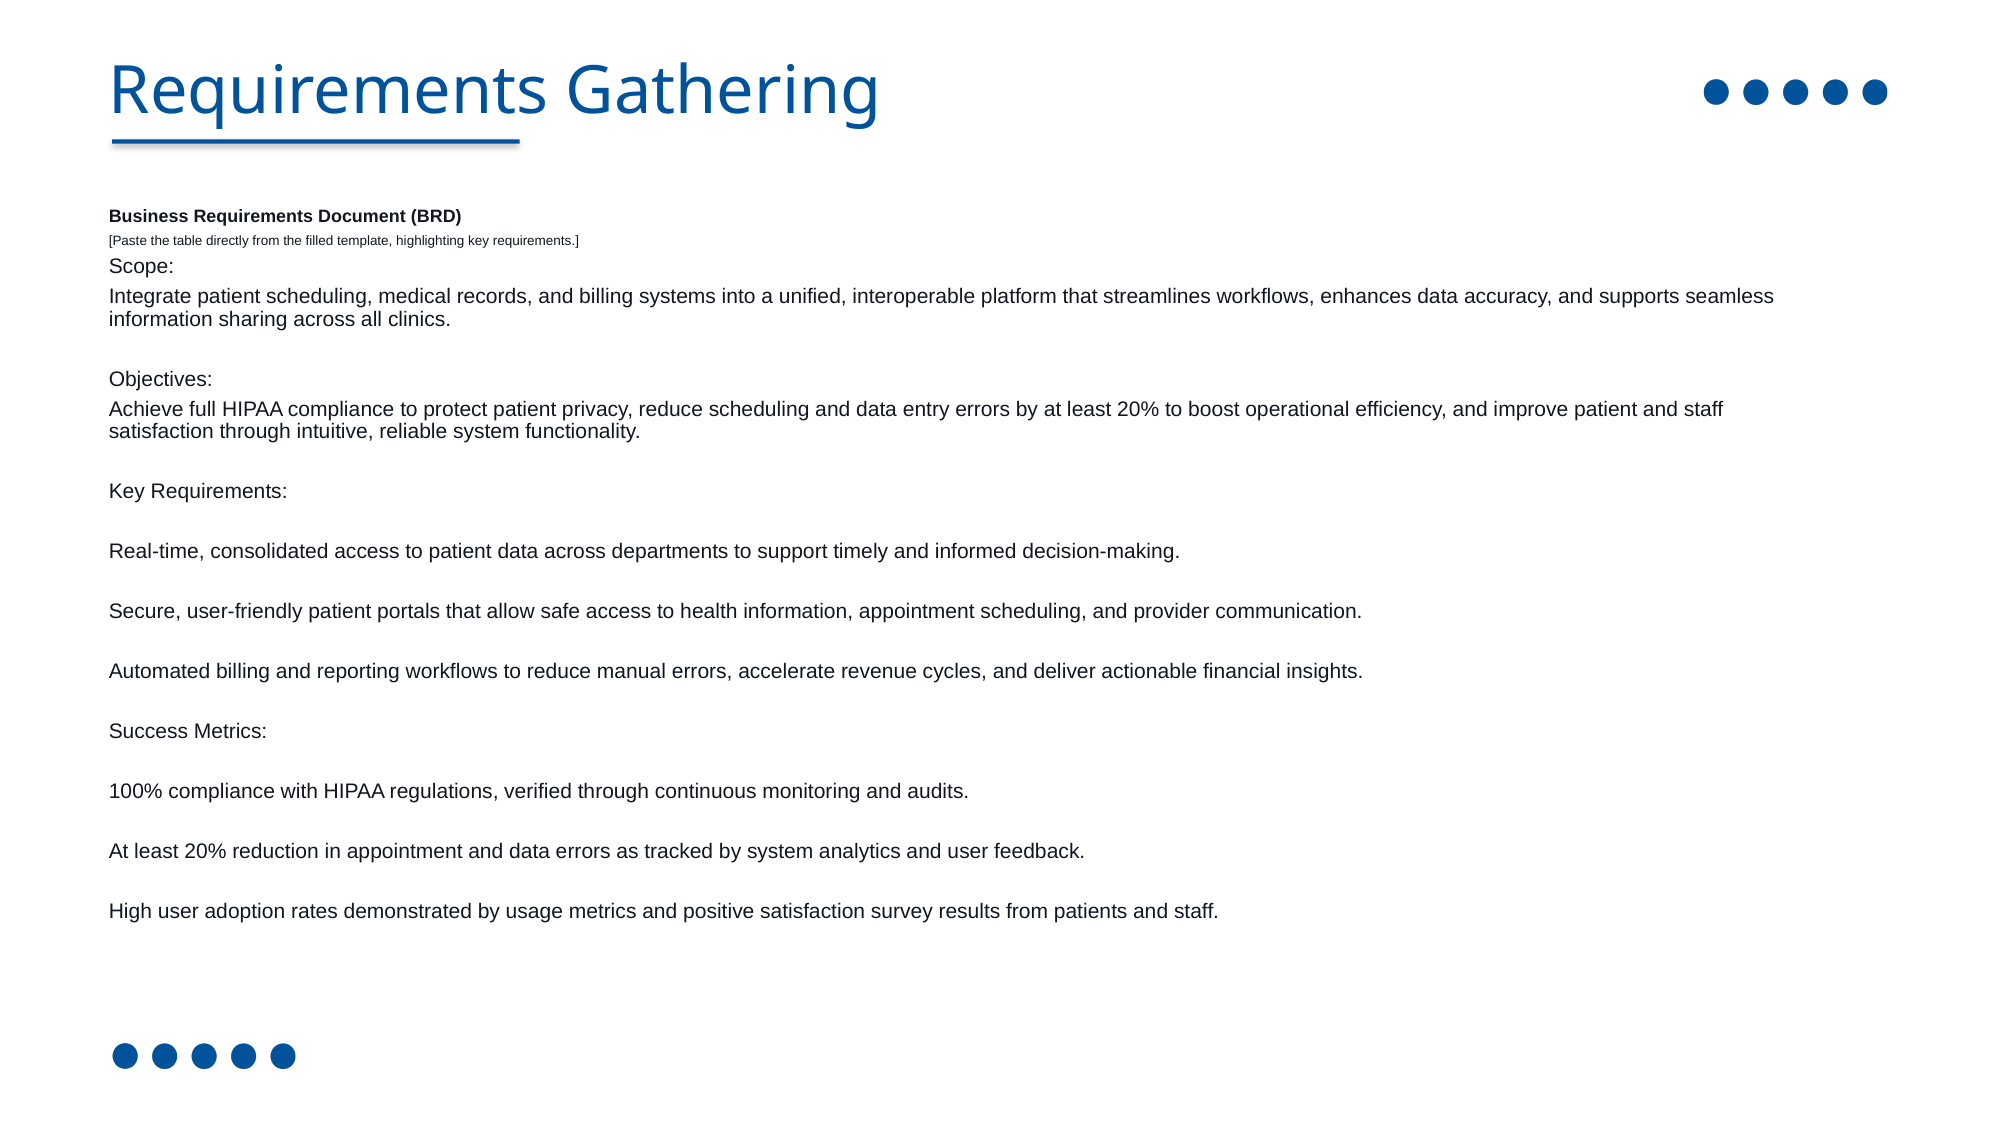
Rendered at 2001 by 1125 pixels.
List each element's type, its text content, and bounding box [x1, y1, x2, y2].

text_box Business Requirements Document (BRD) [Paste the table directly from the filled template, highlighting key requirements.] Scope: Integrate patient scheduling, medical records, and billing systems into a unified, interoperable platform that streamlines workflows, enhances data accuracy, and supports seamless information sharing across all clinics. Objectives: Achieve full HIPAA compliance to protect patient privacy, reduce scheduling and data entry errors by at least 20% to boost operational efficiency, and improve patient and staff satisfaction through intuitive, reliable system functionality. Key Requirements: Real-time, consolidated access to patient data across departments to support timely and informed decision-making. Secure, user-friendly patient portals that allow safe access to health information, appointment scheduling, and provider communication. Automated billing and reporting workflows to reduce manual errors, accelerate revenue cycles, and deliver actionable financial insights. Success Metrics: 100% compliance with HIPAA regulations, verified through continuous monitoring and audits. At least 20% reduction in appointment and data errors as tracked by system analytics and user feedback. High user adoption rates demonstrated by usage metrics and positive satisfaction survey results from patients and staff. [94, 199, 1843, 939]
picture [1704, 78, 1888, 106]
picture [112, 1042, 296, 1070]
text_box Requirements Gathering [93, 21, 1704, 162]
